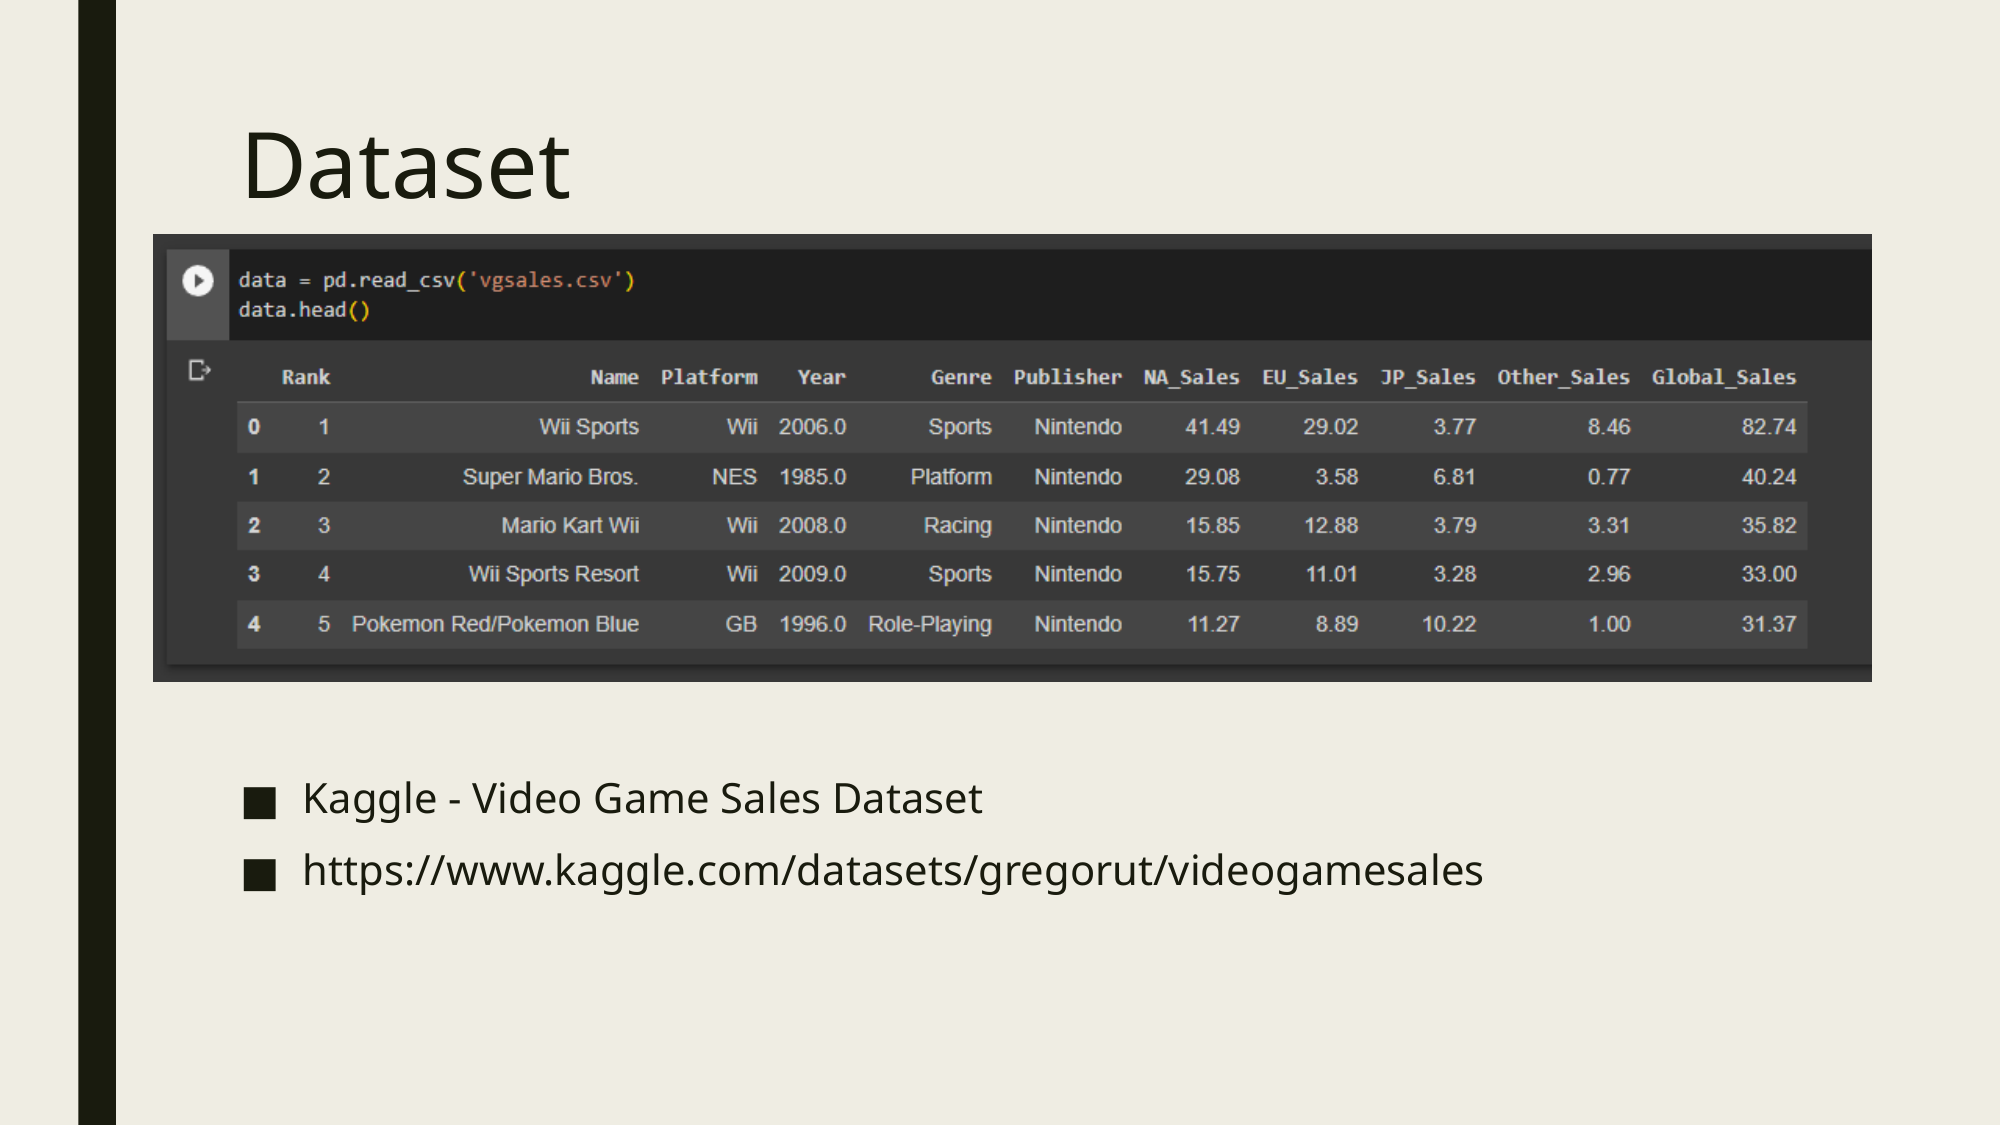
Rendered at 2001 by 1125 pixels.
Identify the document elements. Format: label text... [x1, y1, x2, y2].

title Dataset [225, 112, 1800, 234]
list Kaggle - Video Game Sales Dataset https://www.kaggle.com/datasets/gregorut/videogamesales [225, 768, 1800, 963]
picture [152, 234, 1872, 682]
